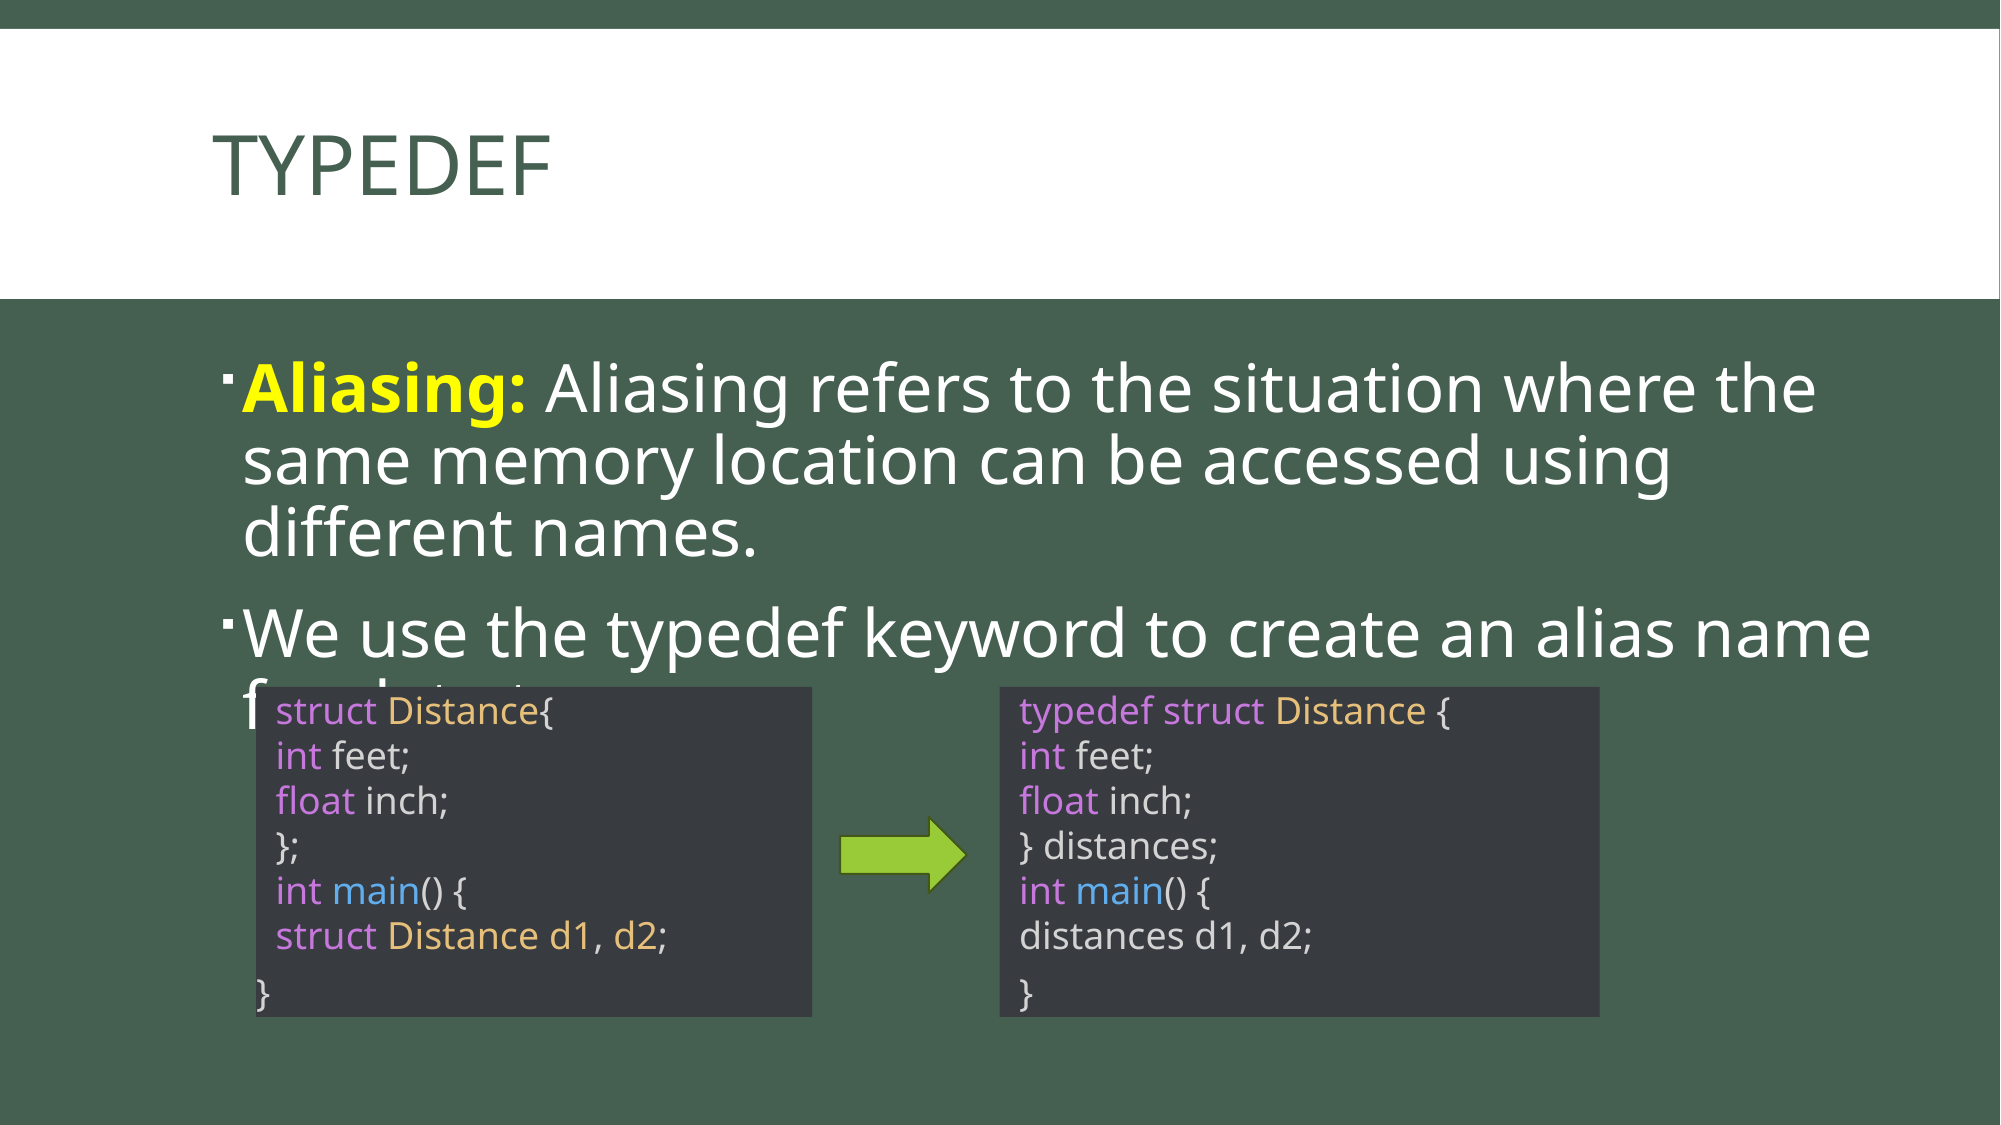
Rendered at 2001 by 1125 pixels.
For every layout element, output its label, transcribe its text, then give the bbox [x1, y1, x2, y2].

text_box struct Distance{ int feet; float inch; }; int main() { struct Distance d1, d2; } [256, 686, 813, 1017]
list Aliasing: Aliasing refers to the situation where the same memory location can be accessed using different names. We use the typedef keyword to create an alias name for data types. [198, 347, 1897, 1023]
text_box typedef struct Distance { int feet; float inch; } distances; int main() { distances d1, d2; } [999, 686, 1600, 1017]
text_box [838, 815, 968, 894]
title TypeDef [197, 46, 1803, 295]
